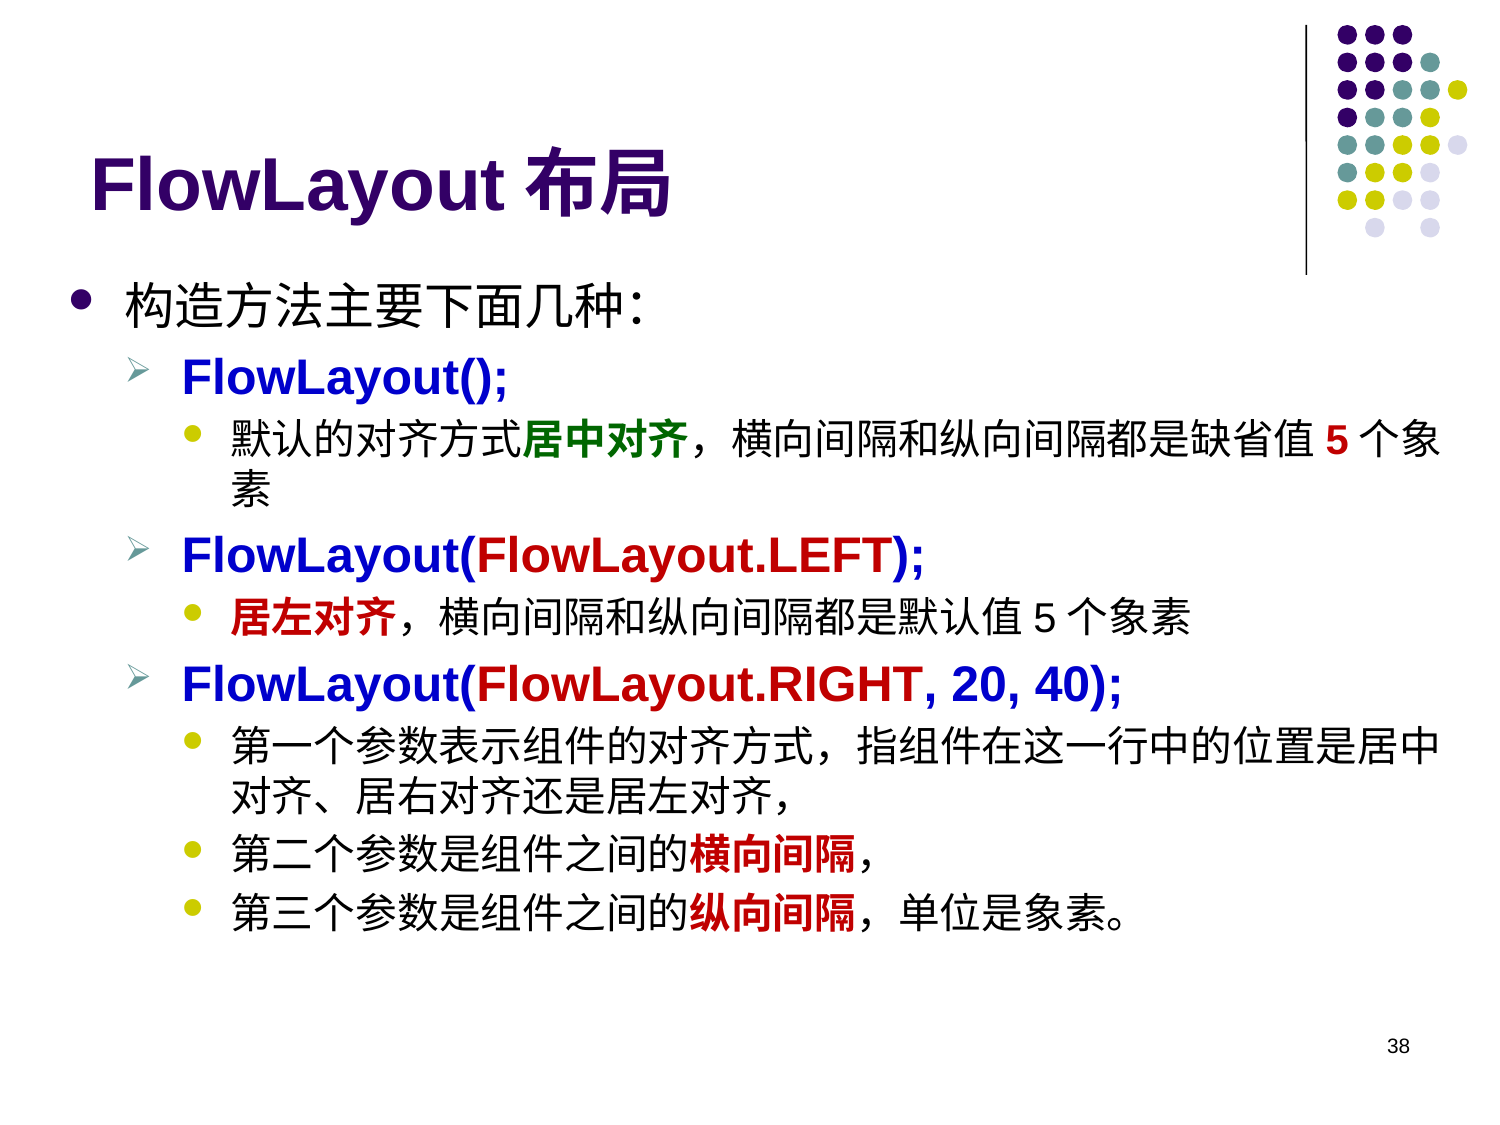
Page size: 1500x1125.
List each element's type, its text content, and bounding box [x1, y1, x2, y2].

slide_number 38 [1074, 1048, 1426, 1101]
title FlowLayout布局 [74, 19, 1313, 233]
list 构造方法主要下面几种： FlowLayout(); 默认的对齐方式居中对齐，横向间隔和纵向间隔都是缺省值5个象素 FlowLayout(FlowLayout.LEFT); 居左对齐，横向间隔和纵向间隔都是默认值5个象素 FlowLayout(FlowLayout.RIGHT, 20, 40); 第一个参数表示组件的对齐方式，指组件在这一行中的位置是居中对齐、居右对齐还是居左对齐， 第二个参数是组件之间的横向间隔， 第三个参数是组件之间的纵向间隔，单位是象素。 [52, 266, 1470, 1048]
